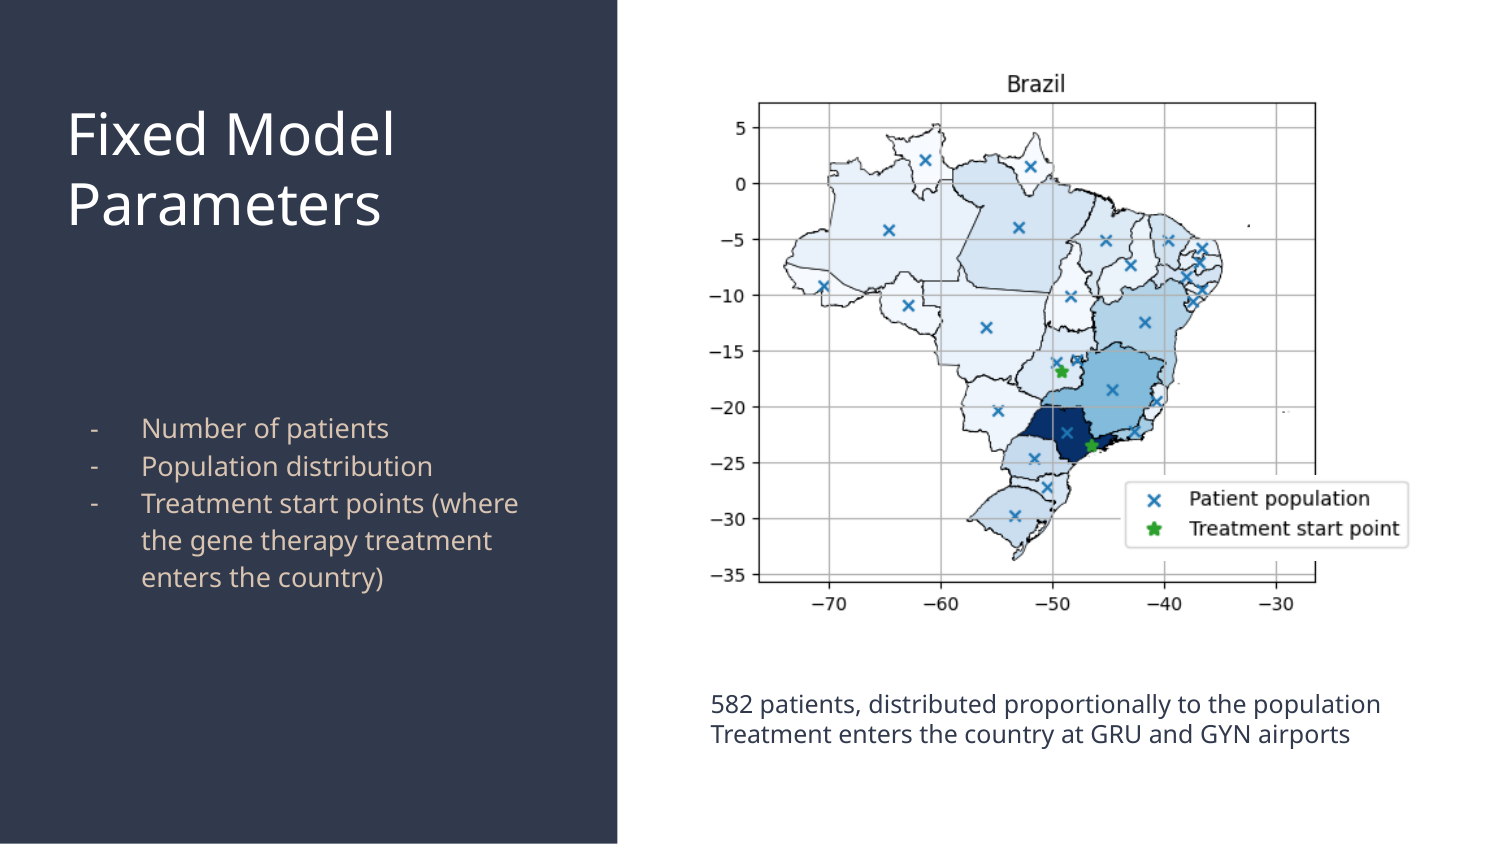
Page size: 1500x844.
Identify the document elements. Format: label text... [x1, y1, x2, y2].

text_box 582 patients, distributed proportionally to the population Treatment enters the country at GRU and GYN airports [695, 658, 1422, 759]
list Number of patients Population distribution Treatment start points (where the gene therapy treatment enters the country) [51, 392, 565, 770]
picture [695, 60, 1422, 626]
title Fixed Model Parameters [51, 82, 565, 383]
